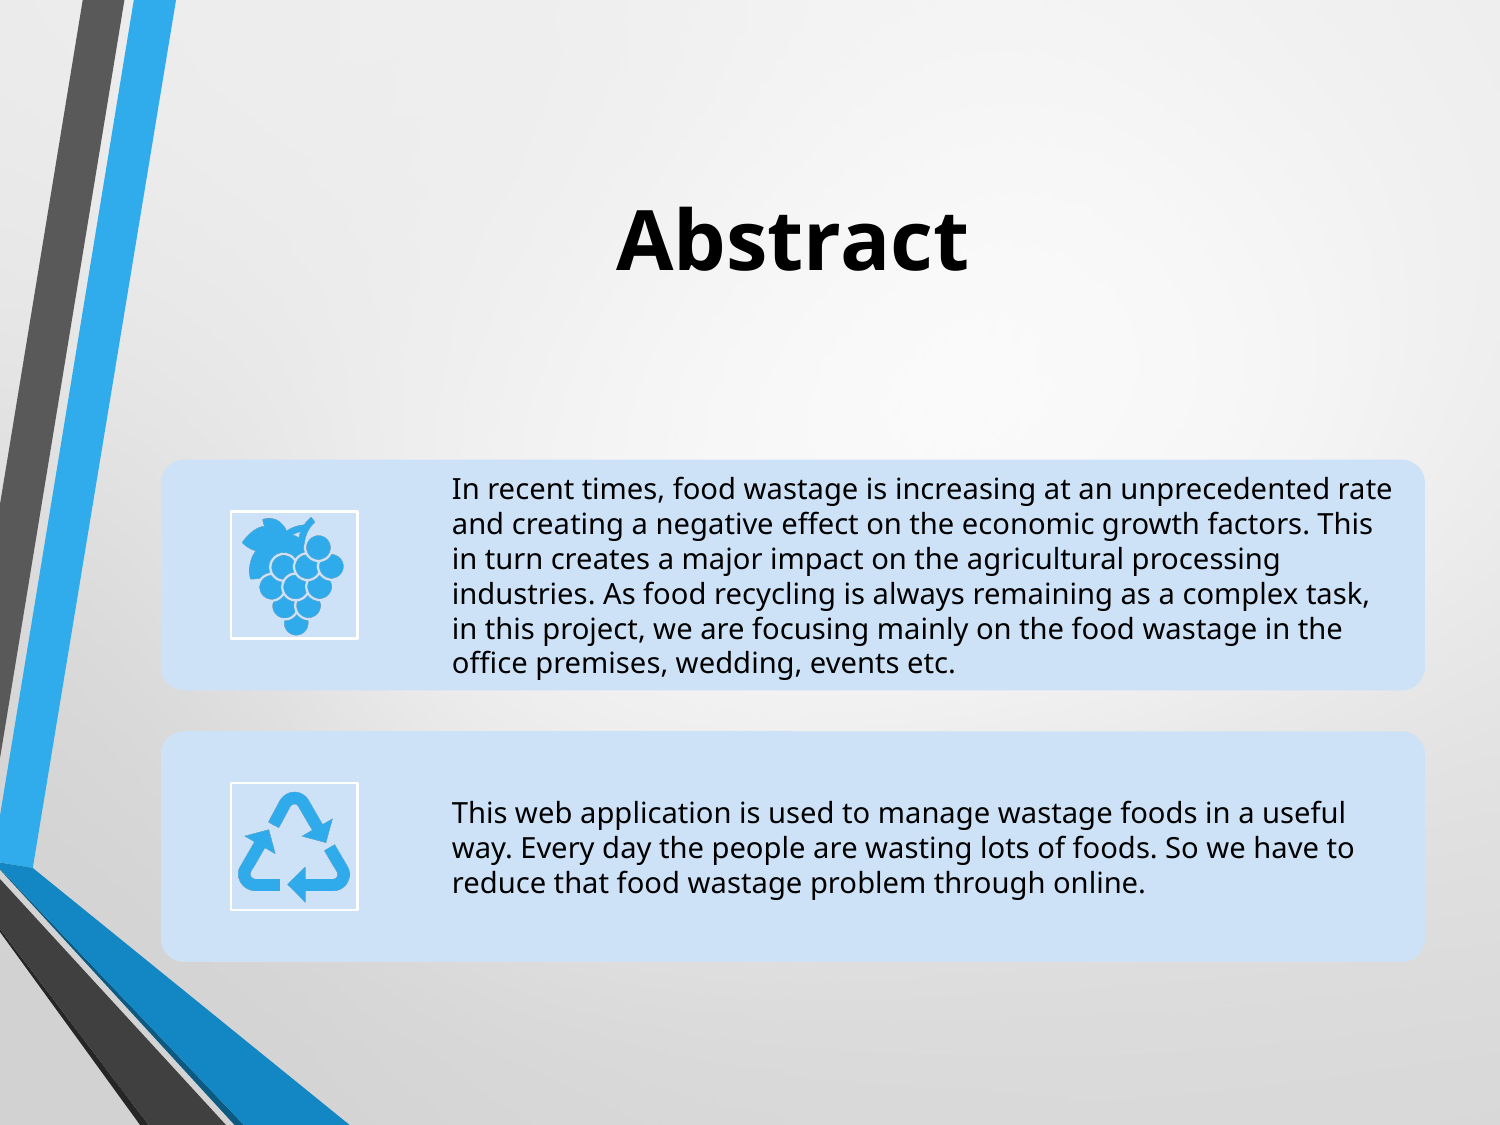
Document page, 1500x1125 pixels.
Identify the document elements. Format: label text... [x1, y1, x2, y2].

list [160, 437, 1426, 985]
title Abstract [161, 75, 1425, 400]
